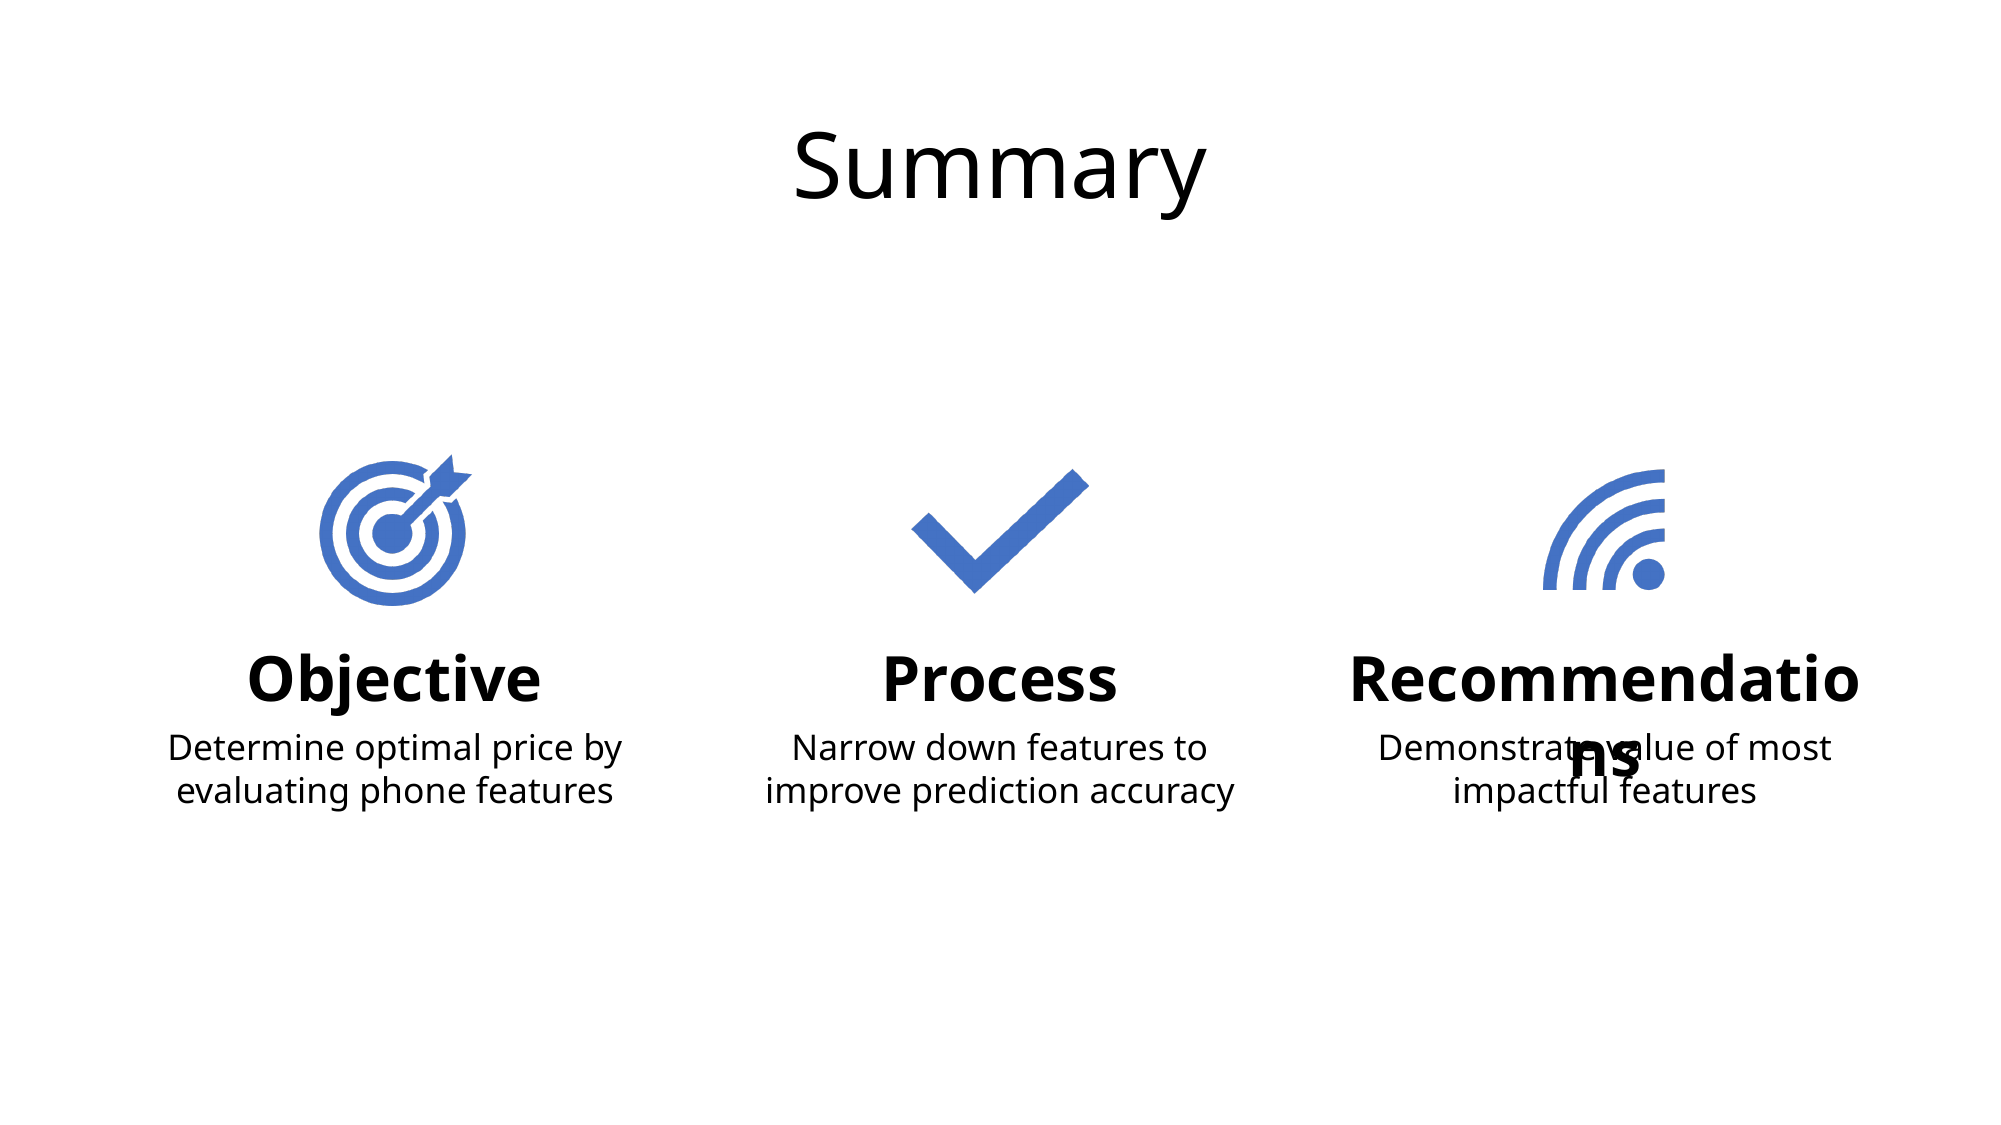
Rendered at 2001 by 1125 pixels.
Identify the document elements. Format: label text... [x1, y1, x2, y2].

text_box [137, 299, 1863, 1014]
title Summary [137, 59, 1863, 278]
